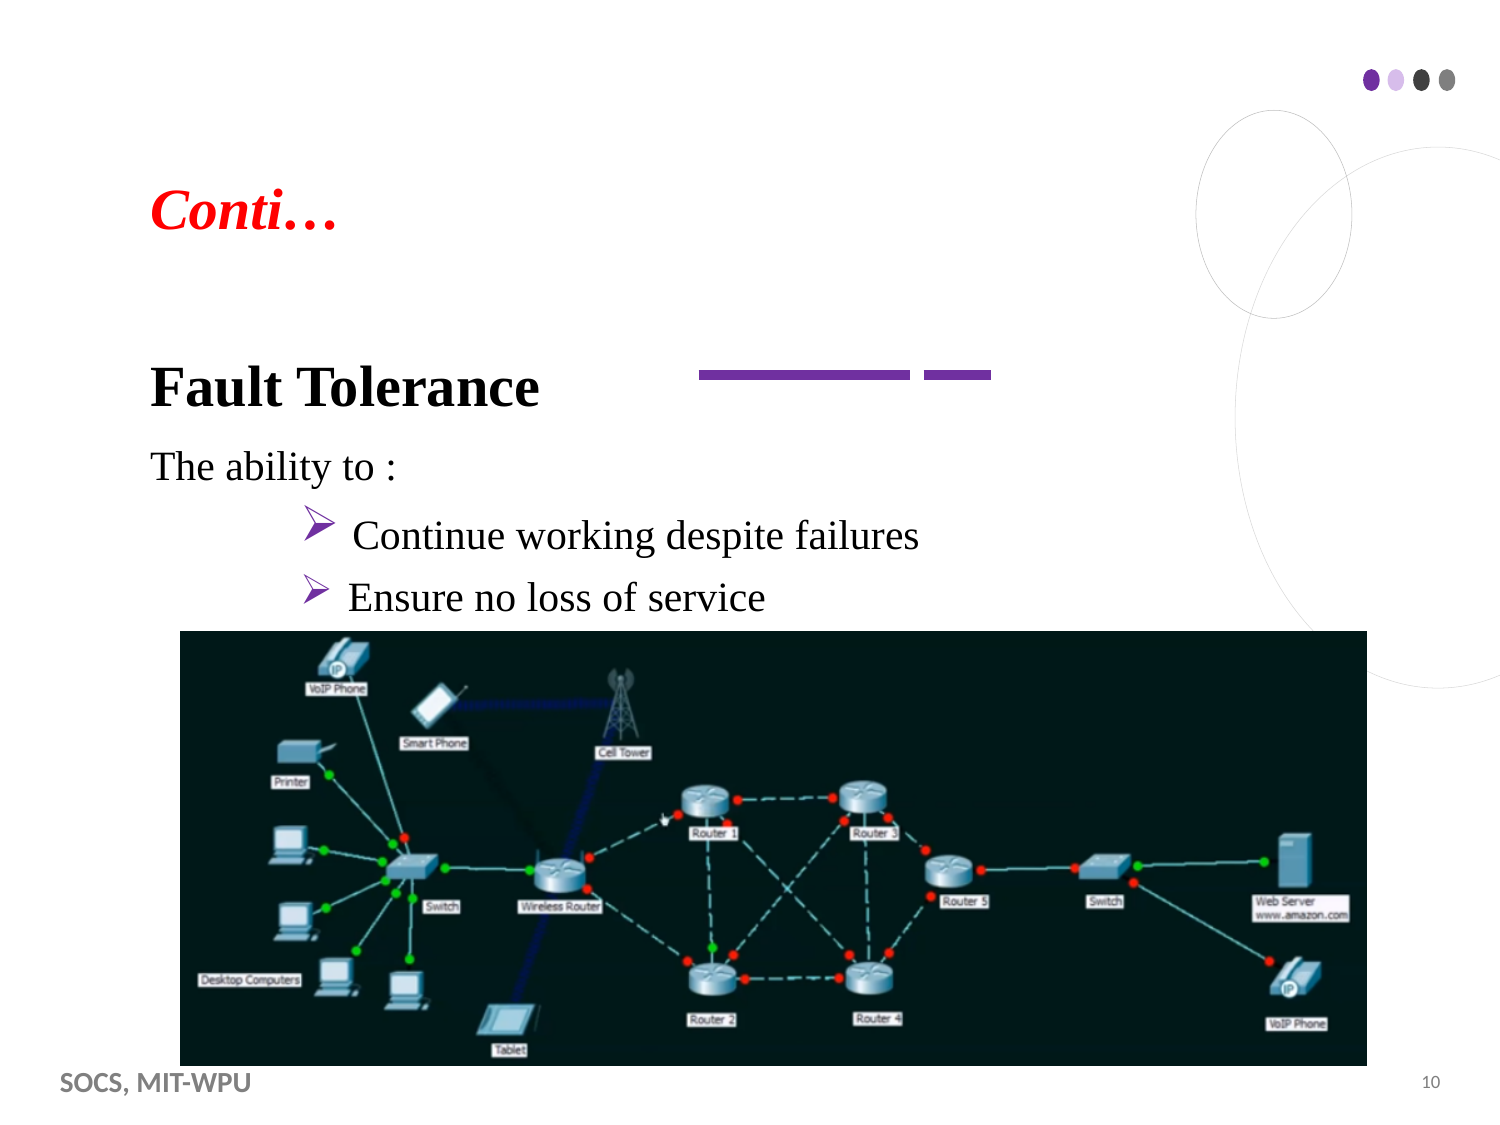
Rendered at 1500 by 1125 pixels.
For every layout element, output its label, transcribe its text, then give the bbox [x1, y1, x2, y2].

list SoCS, MIT-WPU [44, 1060, 323, 1101]
list Fault Tolerance The ability to : Continue working despite failures Ensure no loss of service [150, 348, 1397, 1077]
picture [180, 631, 1367, 1066]
slide_number 10 [1117, 1060, 1456, 1102]
title Conti… [150, 119, 1397, 242]
